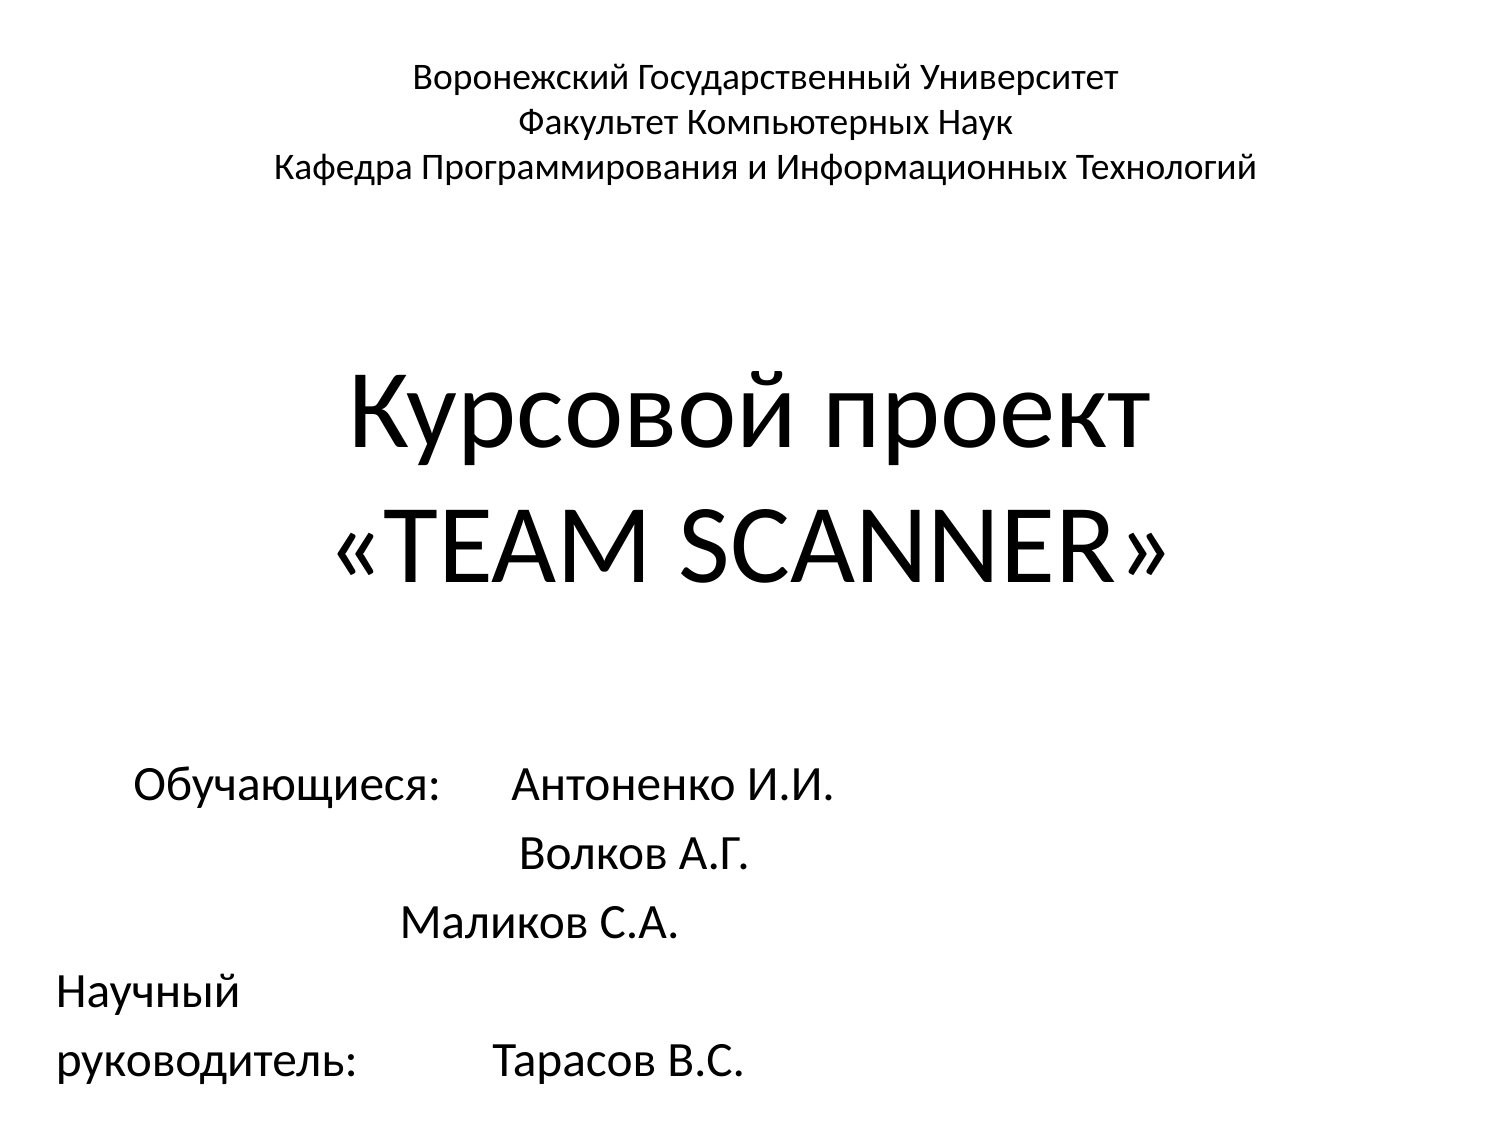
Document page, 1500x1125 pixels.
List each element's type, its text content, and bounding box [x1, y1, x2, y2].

subtitle Обучающиеся: Антоненко И.И. Волков А.Г. Маликов С.А. Научный руководитель: Тарасов В.С. [29, 743, 939, 1098]
title Курсовой проект «TEAM SCANNER» [112, 349, 1388, 591]
text_box Воронежский Государственный Университет Факультет Компьютерных Наук Кафедра Программирования и Информационных Технологий [259, 44, 1273, 195]
